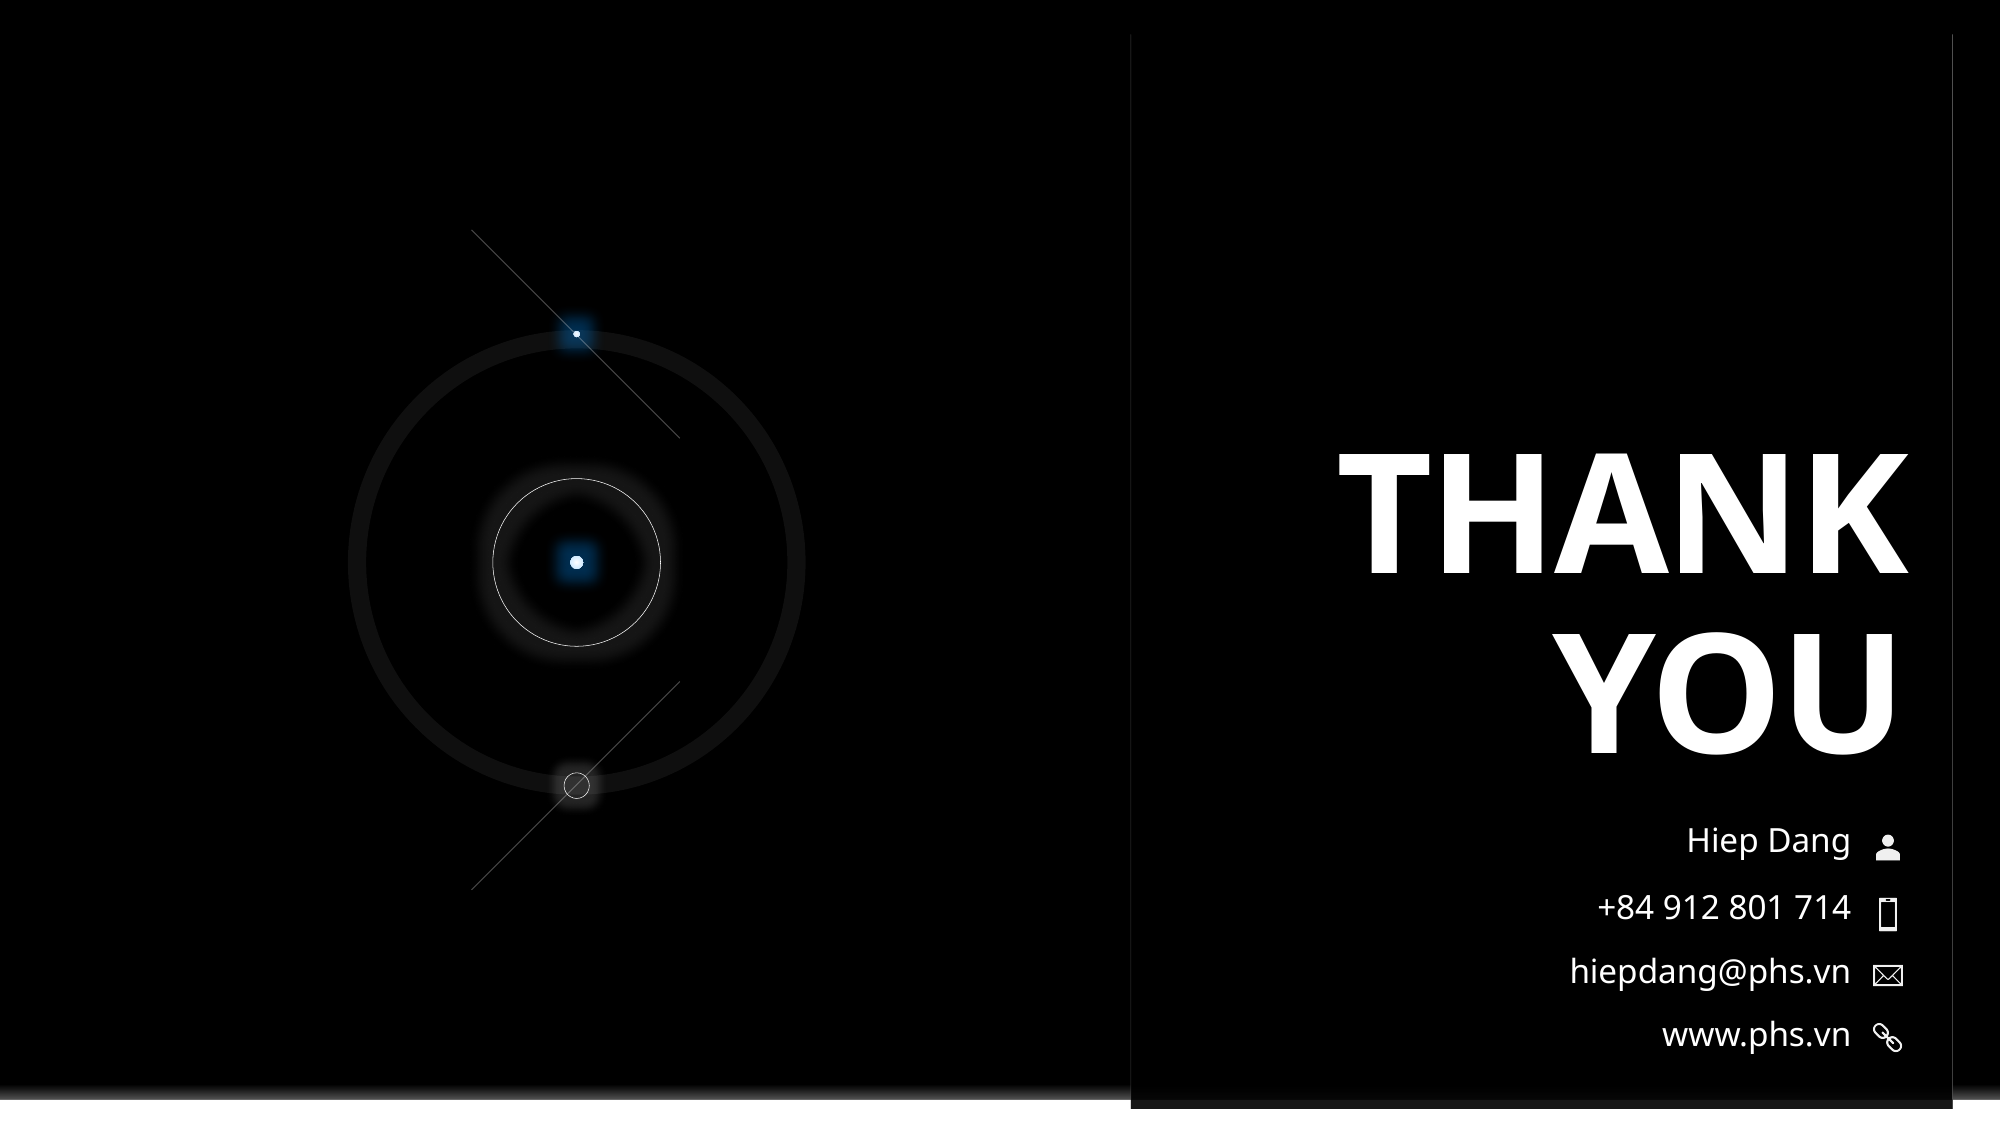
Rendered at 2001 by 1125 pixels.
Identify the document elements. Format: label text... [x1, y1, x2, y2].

list hiepdang@phs.vn [1175, 954, 1852, 996]
text_box [1130, 389, 1954, 1110]
list www.phs.vn [1175, 1017, 1852, 1060]
picture [1867, 1017, 1908, 1058]
subtitle Hiep Dang [1175, 824, 1852, 869]
picture [1870, 896, 1906, 933]
picture [1870, 829, 1906, 866]
picture [1870, 957, 1906, 994]
title Thank You [1175, 433, 1907, 790]
list +84 912 801 714 [1175, 890, 1852, 933]
